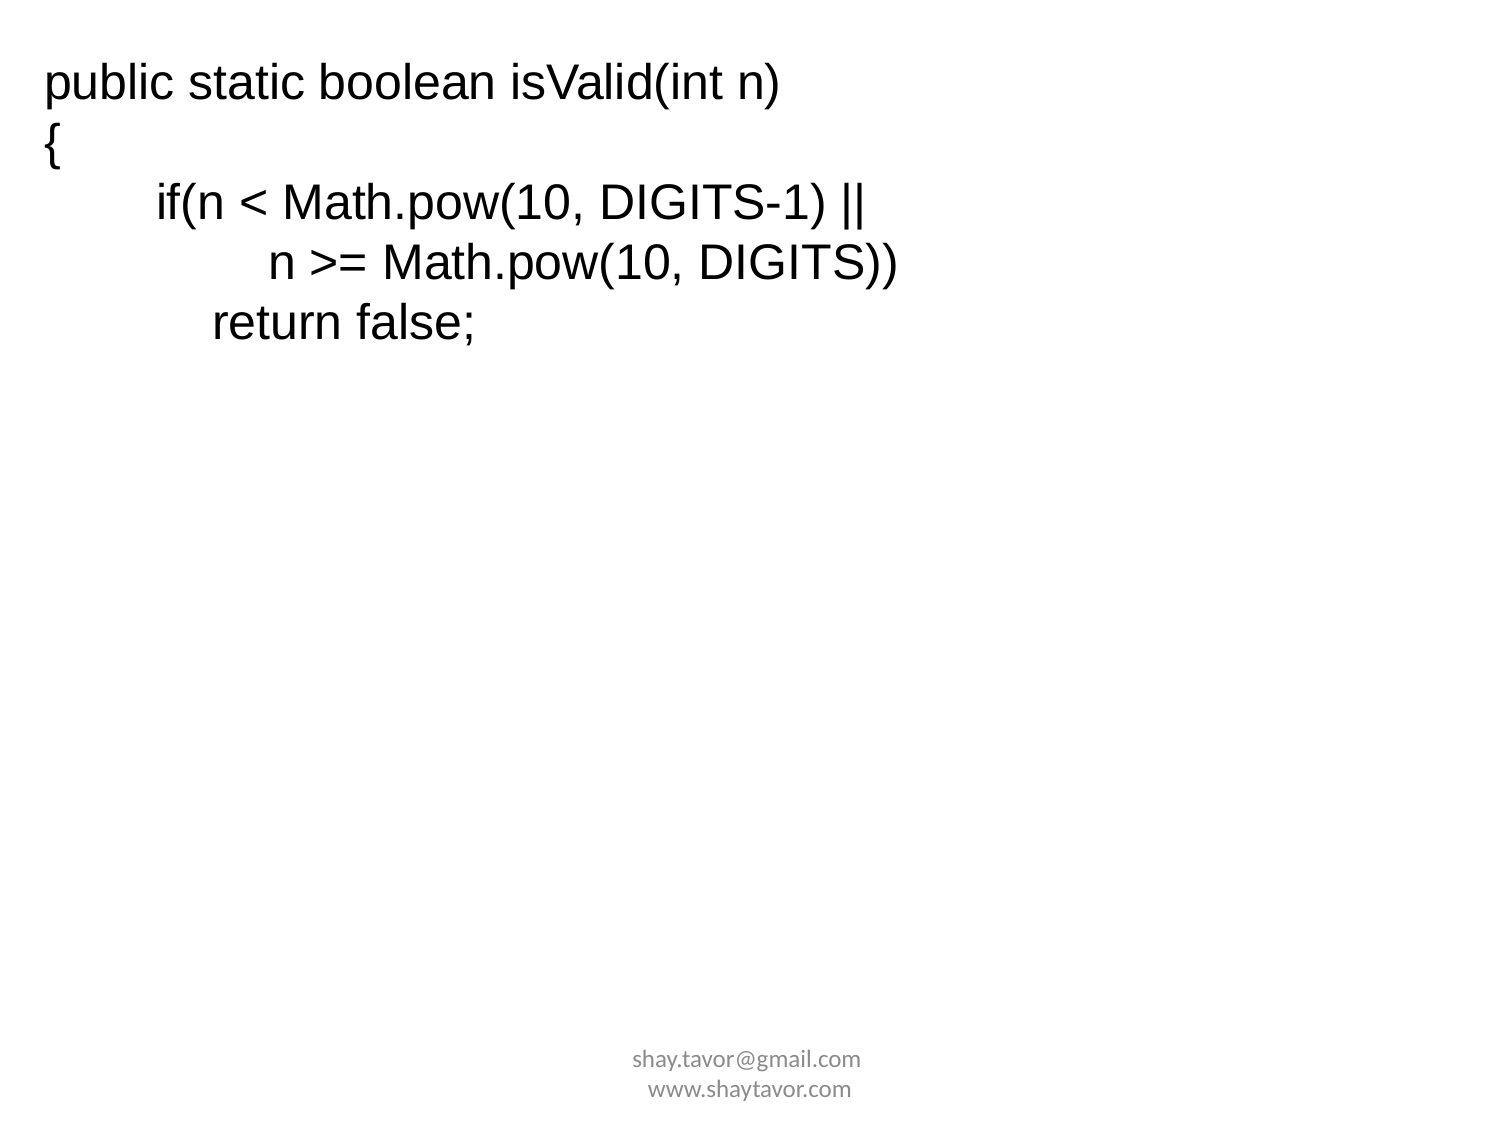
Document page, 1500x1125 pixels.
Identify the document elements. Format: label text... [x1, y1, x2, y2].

text_box public static boolean isValid(int n) { if(n < Math.pow(10, DIGITS-1) || n >= Math.pow(10, DIGITS)) return false; [29, 42, 1246, 358]
footer shay.tavor@gmail.com www.shaytavor.com [512, 1042, 988, 1103]
